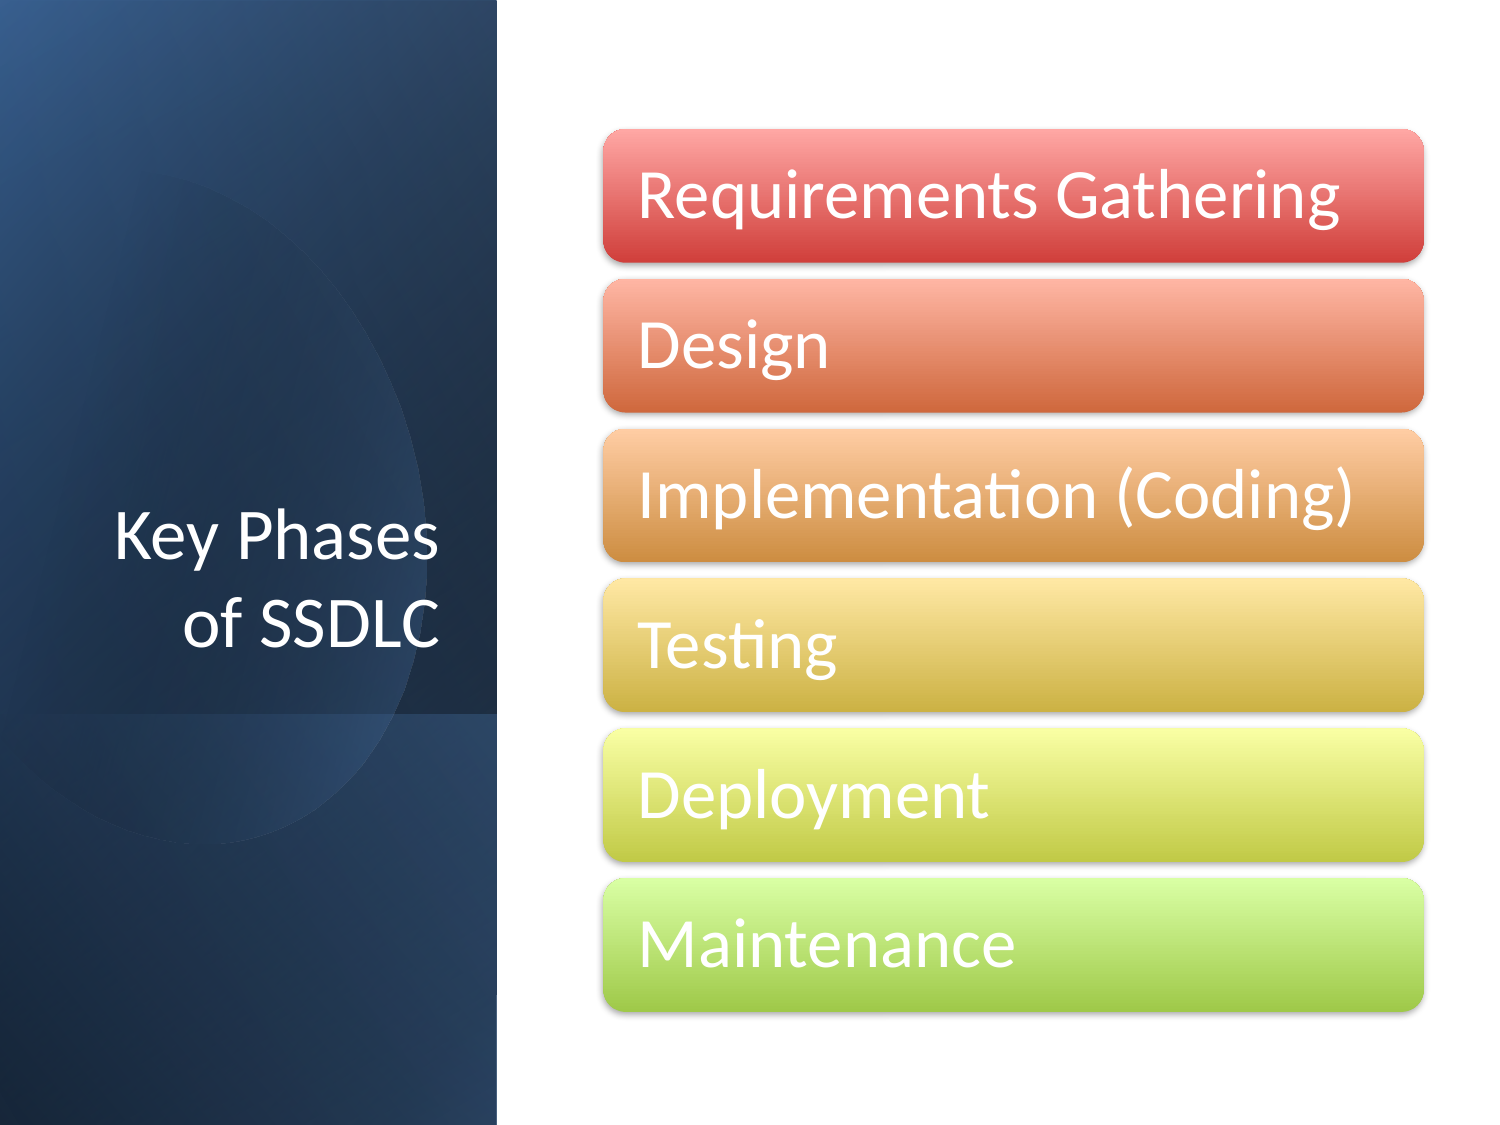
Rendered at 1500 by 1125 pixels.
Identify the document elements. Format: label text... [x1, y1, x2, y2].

text_box [0, 0, 499, 1125]
title Key Phases of SSDLC [72, 276, 456, 670]
text_box [499, 0, 1500, 1125]
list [603, 122, 1424, 1018]
